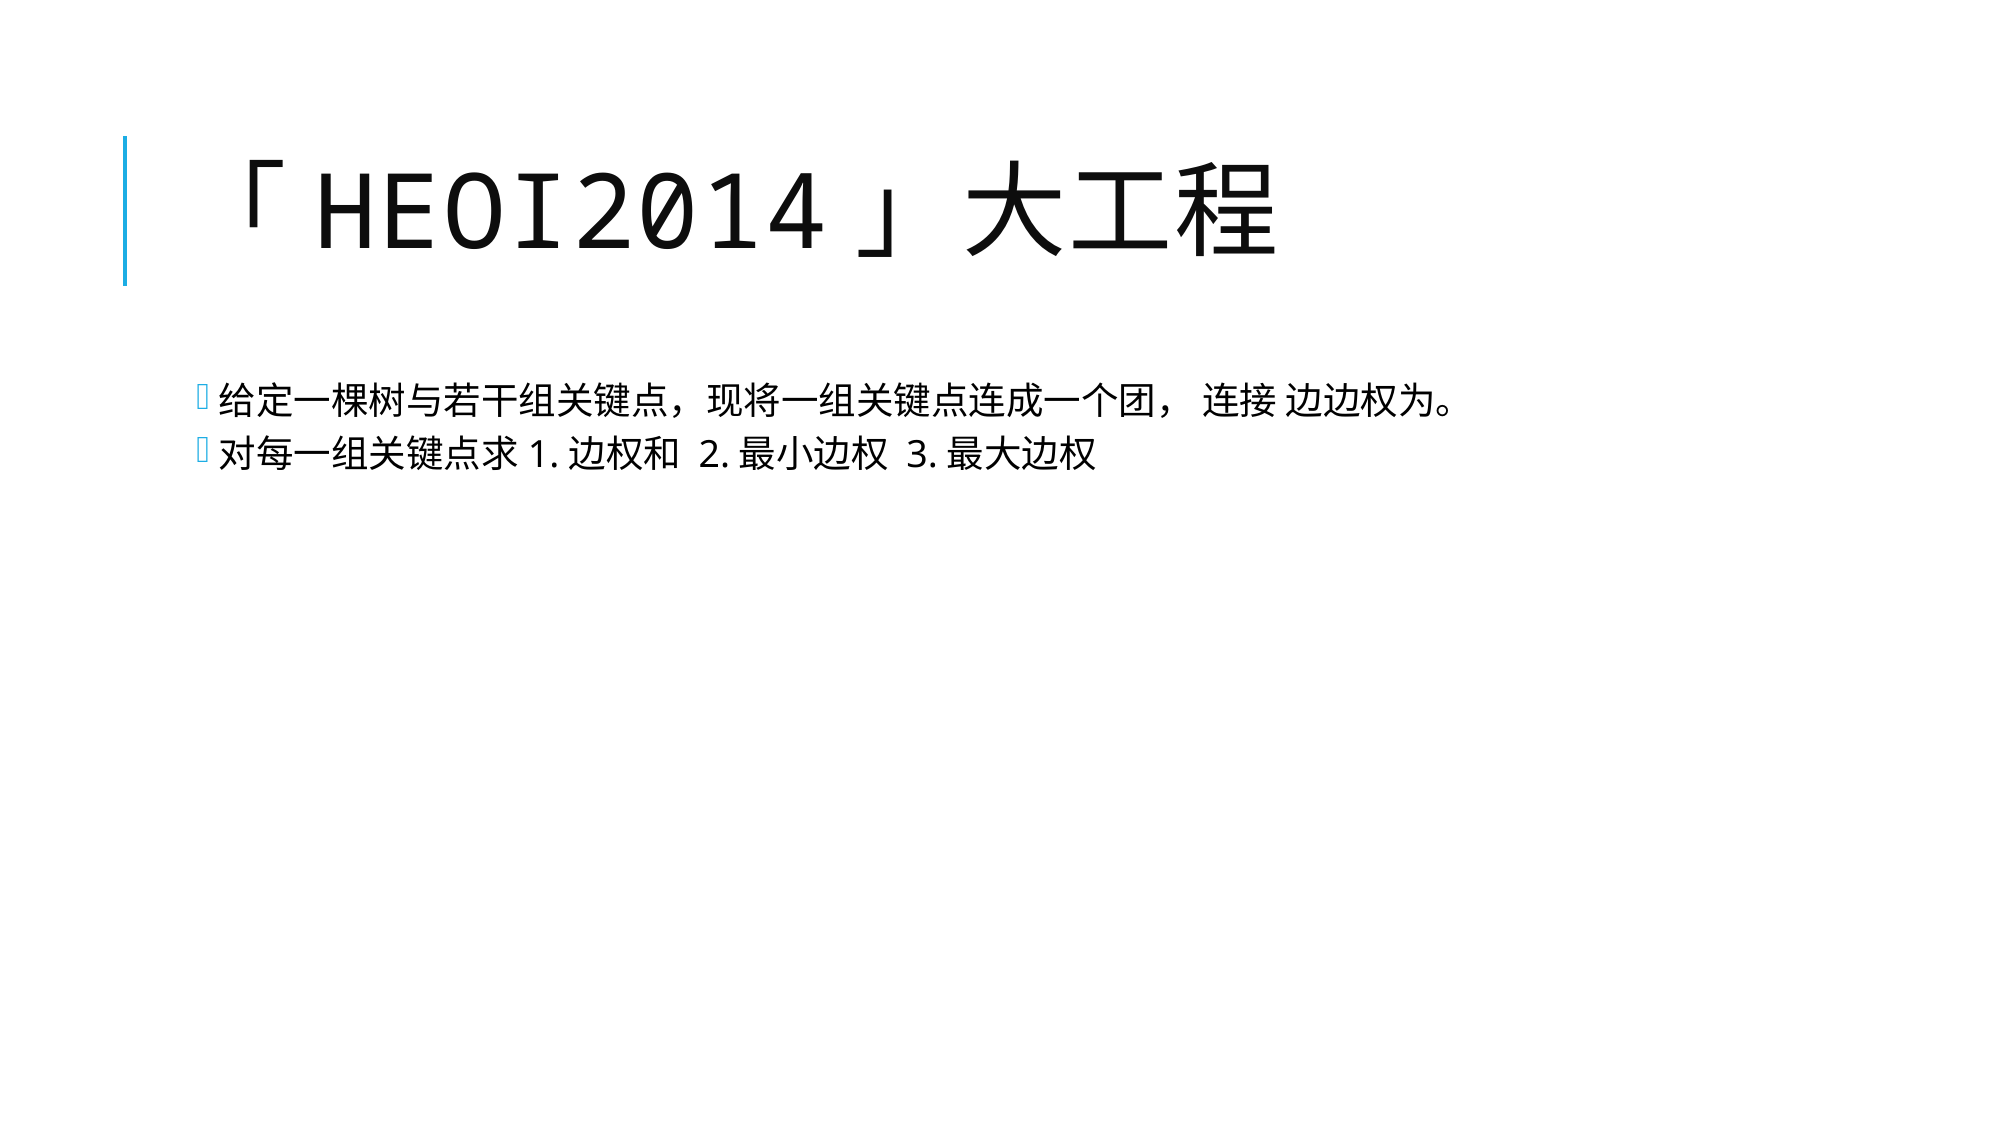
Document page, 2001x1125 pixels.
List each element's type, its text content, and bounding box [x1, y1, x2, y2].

title 「HEOI2014」大工程 [168, 96, 1763, 342]
